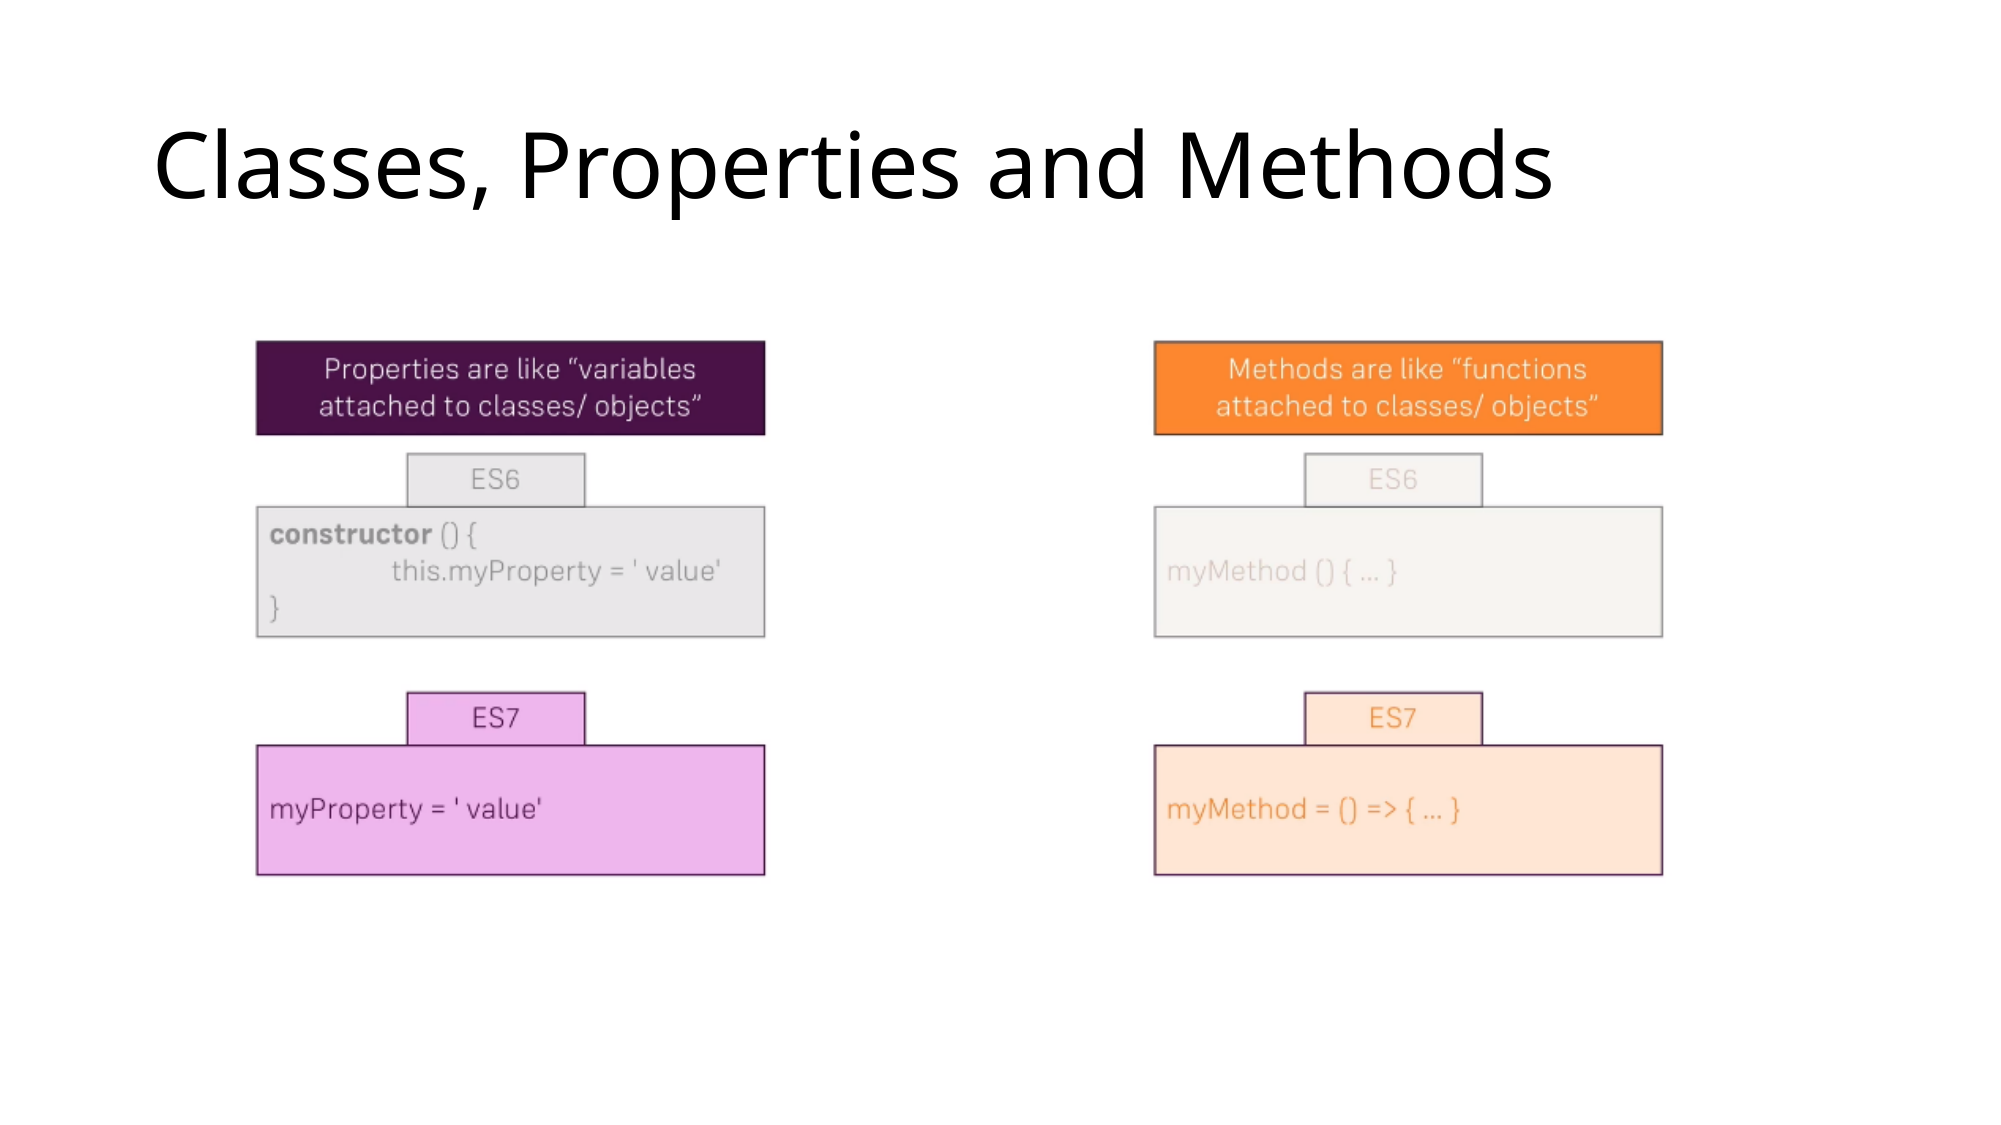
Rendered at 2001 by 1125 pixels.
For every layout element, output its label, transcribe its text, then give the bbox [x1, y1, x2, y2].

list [221, 303, 1714, 931]
title Classes, Properties and Methods [137, 59, 1863, 278]
